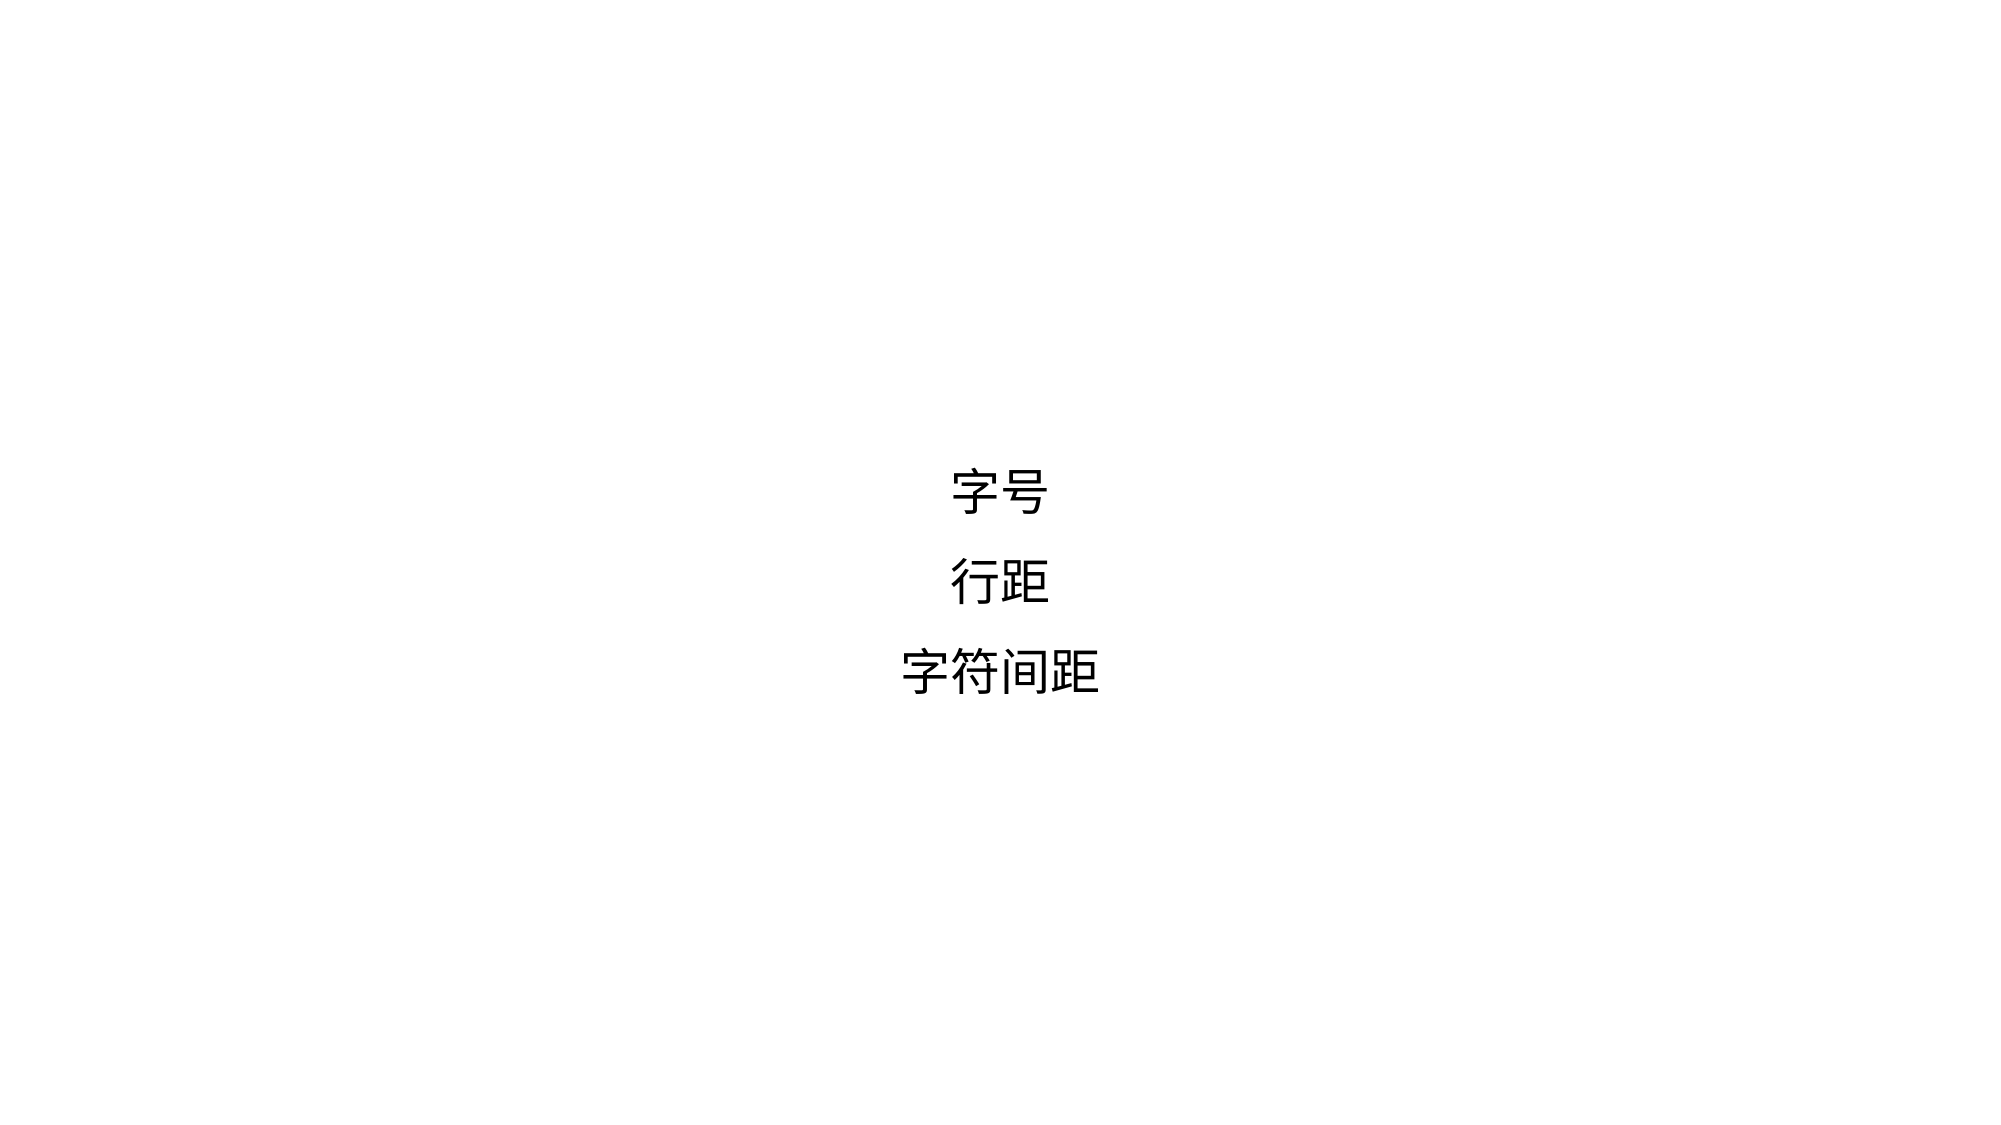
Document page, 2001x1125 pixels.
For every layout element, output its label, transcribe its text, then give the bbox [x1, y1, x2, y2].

text_box 字号 行距 字符间距 [468, 423, 1532, 708]
